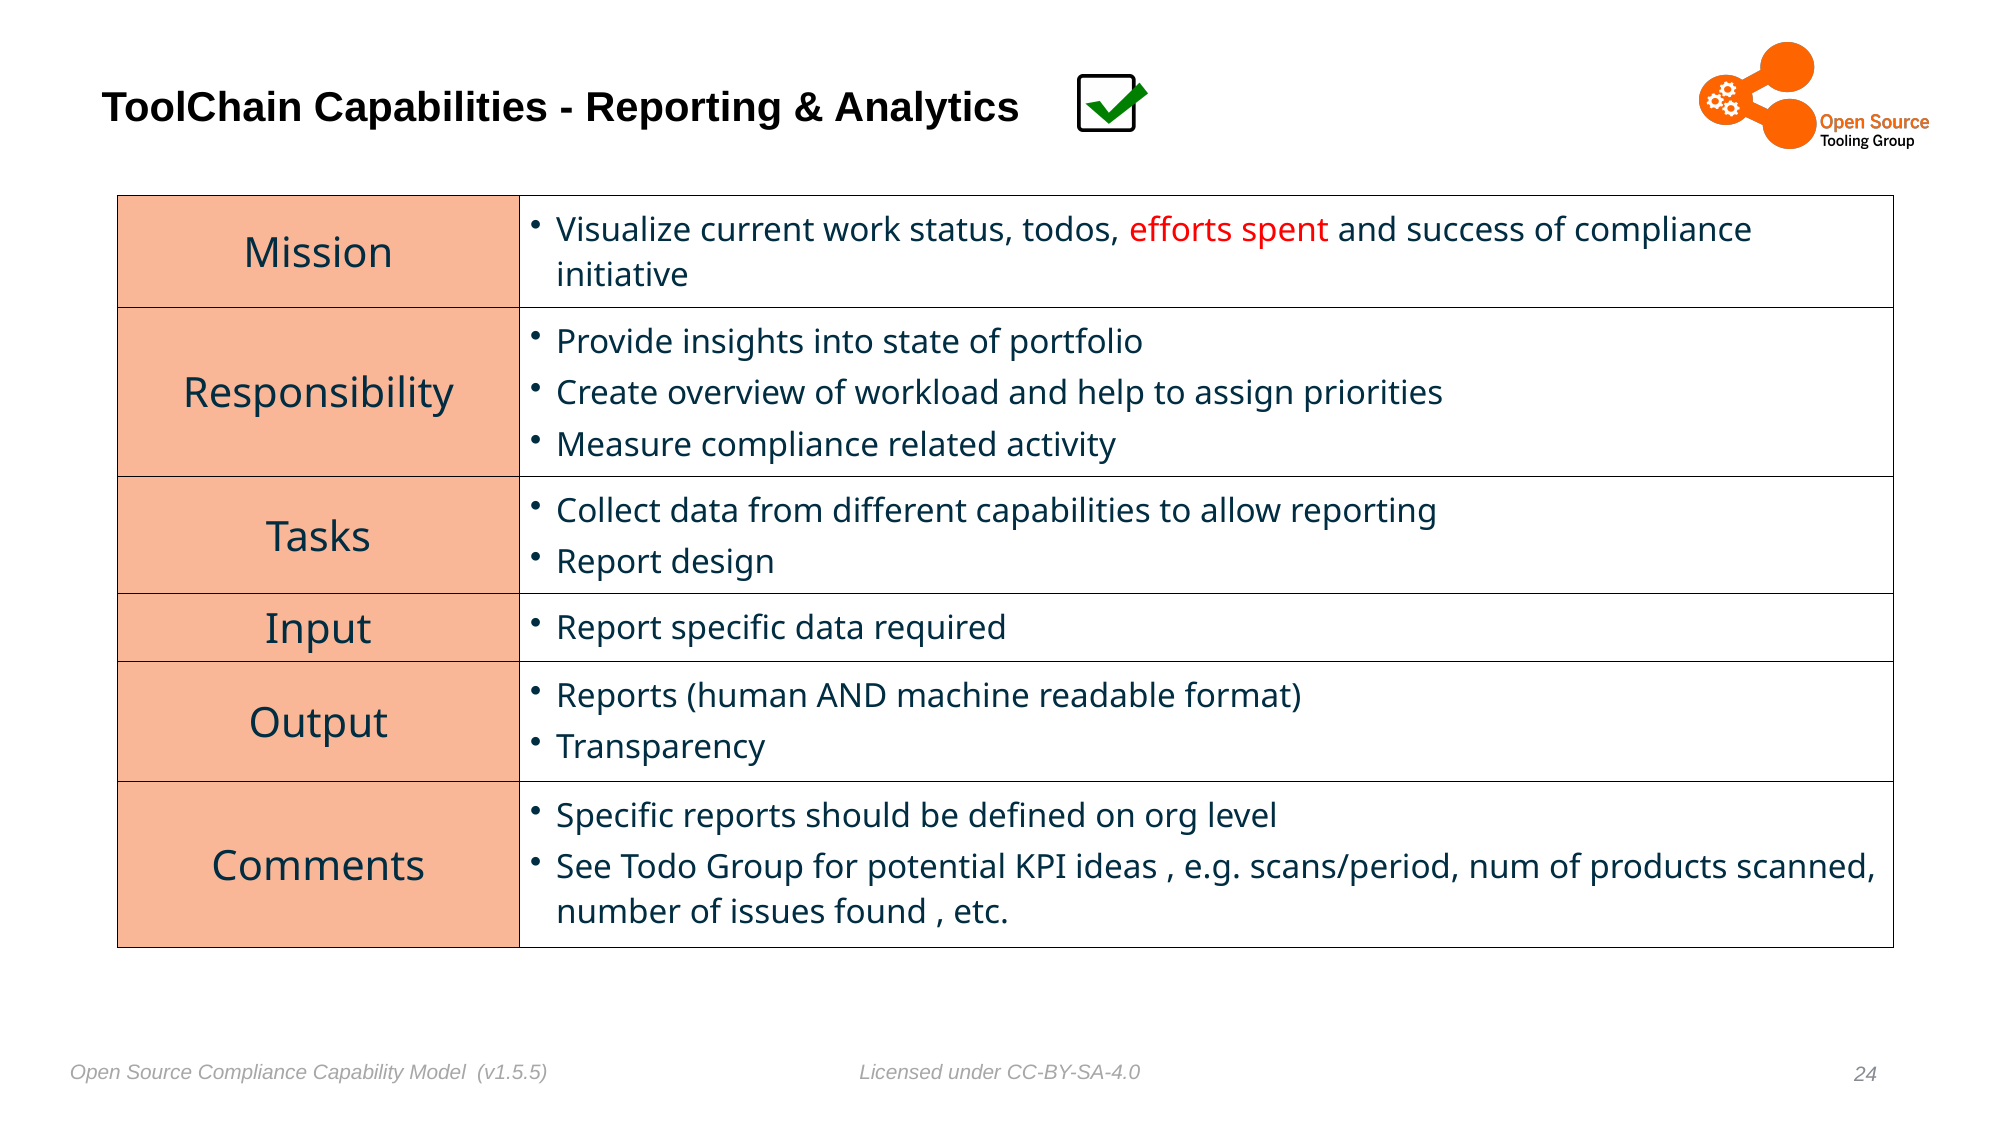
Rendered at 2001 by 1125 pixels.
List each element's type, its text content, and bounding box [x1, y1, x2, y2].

picture [1699, 42, 1929, 149]
table_cell Comments [118, 782, 519, 947]
table_cell Collect data from different capabilities to allow reporting Report design [520, 477, 1893, 593]
table_cell Input [118, 594, 519, 661]
table_header Mission [118, 196, 519, 307]
table_cell Specific reports should be defined on org level See Todo Group for potential KPI ideas , e.g. scans/period, num of products scanned, number of issues found , etc. [520, 782, 1893, 947]
table_cell Reports (human AND machine readable format) Transparency [520, 662, 1893, 781]
table_header Visualize current work status, todos, efforts spent and success of compliance initiative [520, 196, 1893, 307]
slide_number 24 [1843, 1053, 1886, 1092]
table_cell Output [118, 662, 519, 781]
picture [1077, 74, 1148, 133]
table_cell Report specific data required [520, 594, 1893, 661]
table_cell Tasks [118, 477, 519, 593]
table_cell Provide insights into state of portfolio Create overview of workload and help to assign priorities Measure compliance related activity [520, 308, 1893, 476]
table_cell Responsibility [118, 308, 519, 476]
title ToolChain Capabilities - Reporting & Analytics [93, 58, 1707, 157]
